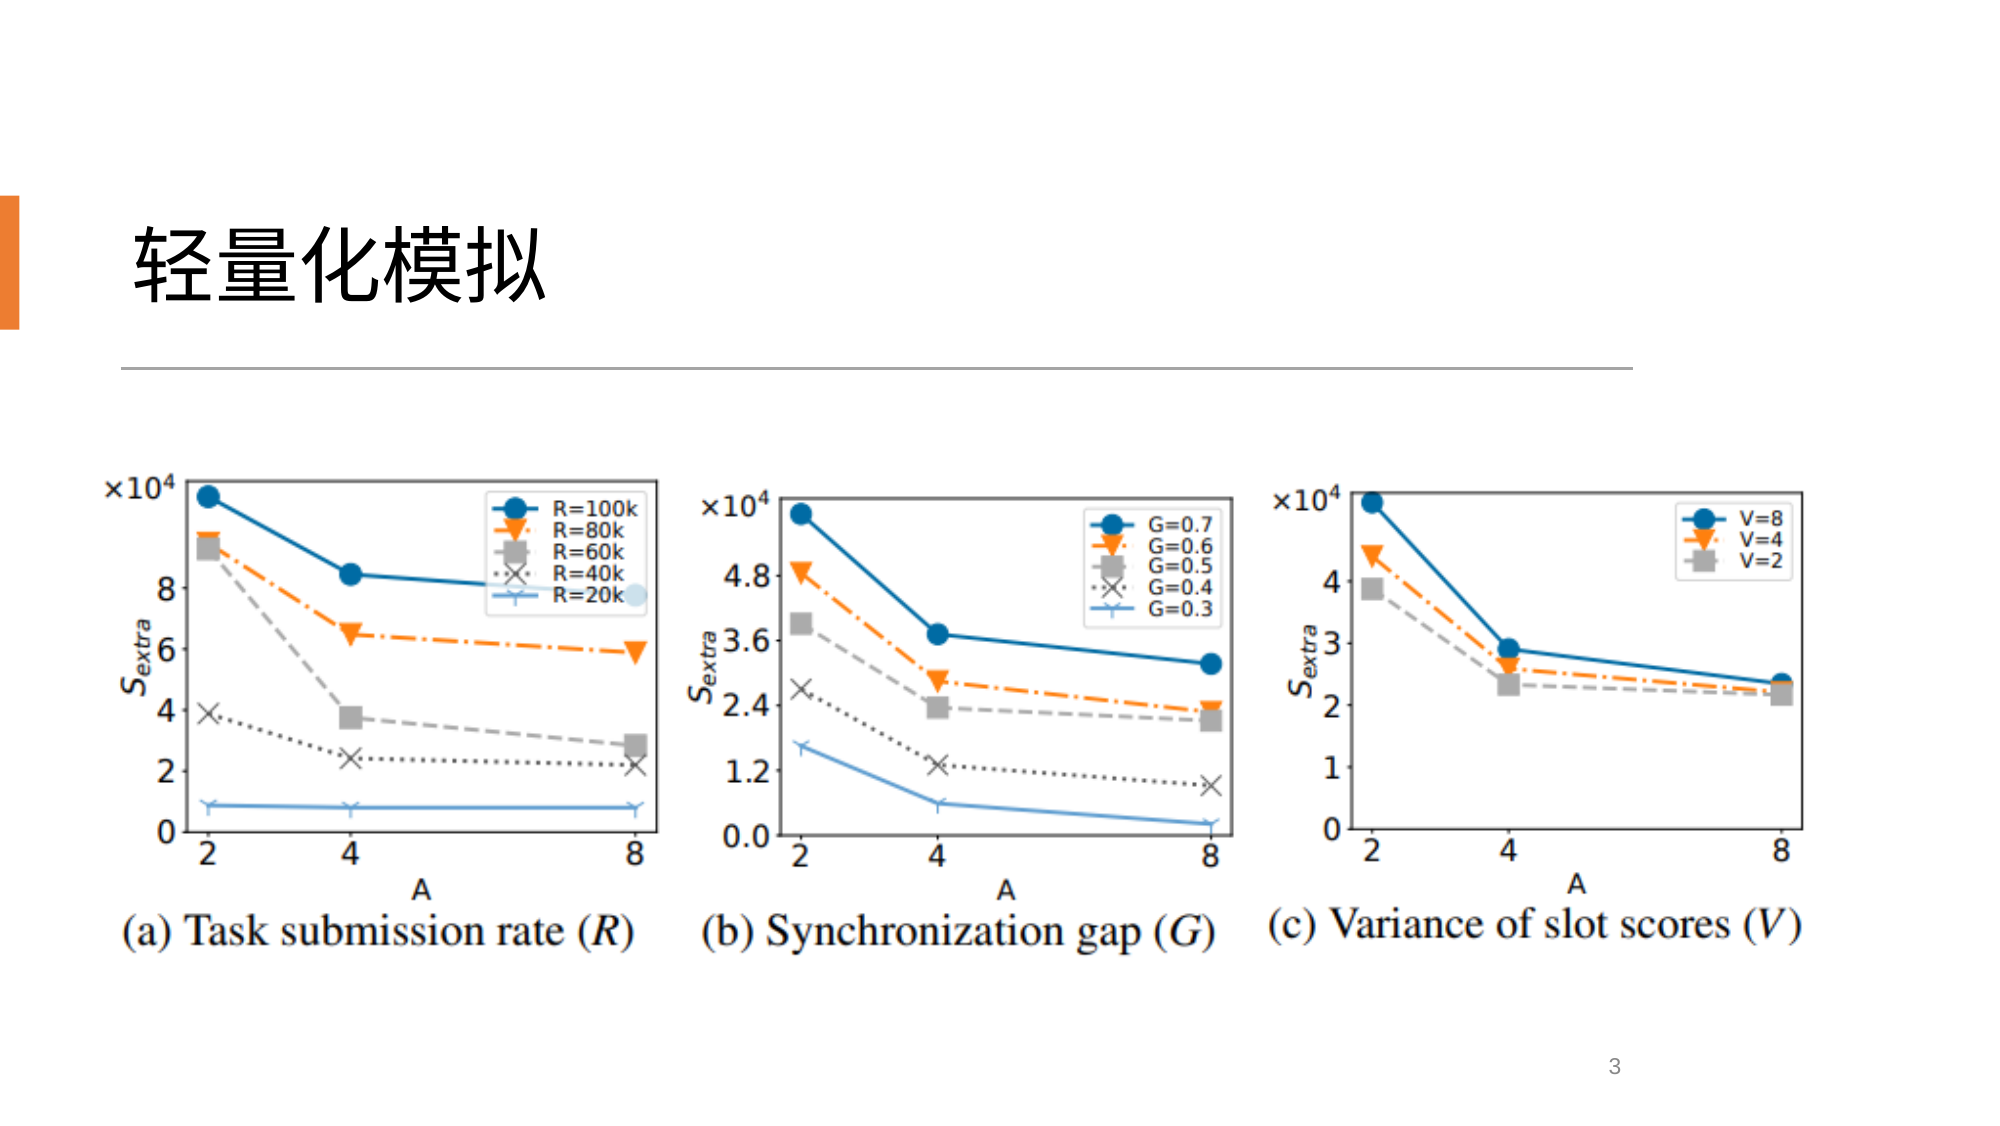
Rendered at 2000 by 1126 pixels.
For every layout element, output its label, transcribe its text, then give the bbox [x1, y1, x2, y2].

picture [78, 456, 1816, 965]
title 轻量化模拟 [131, 211, 1426, 402]
text_box 3 [1606, 1049, 1623, 1080]
